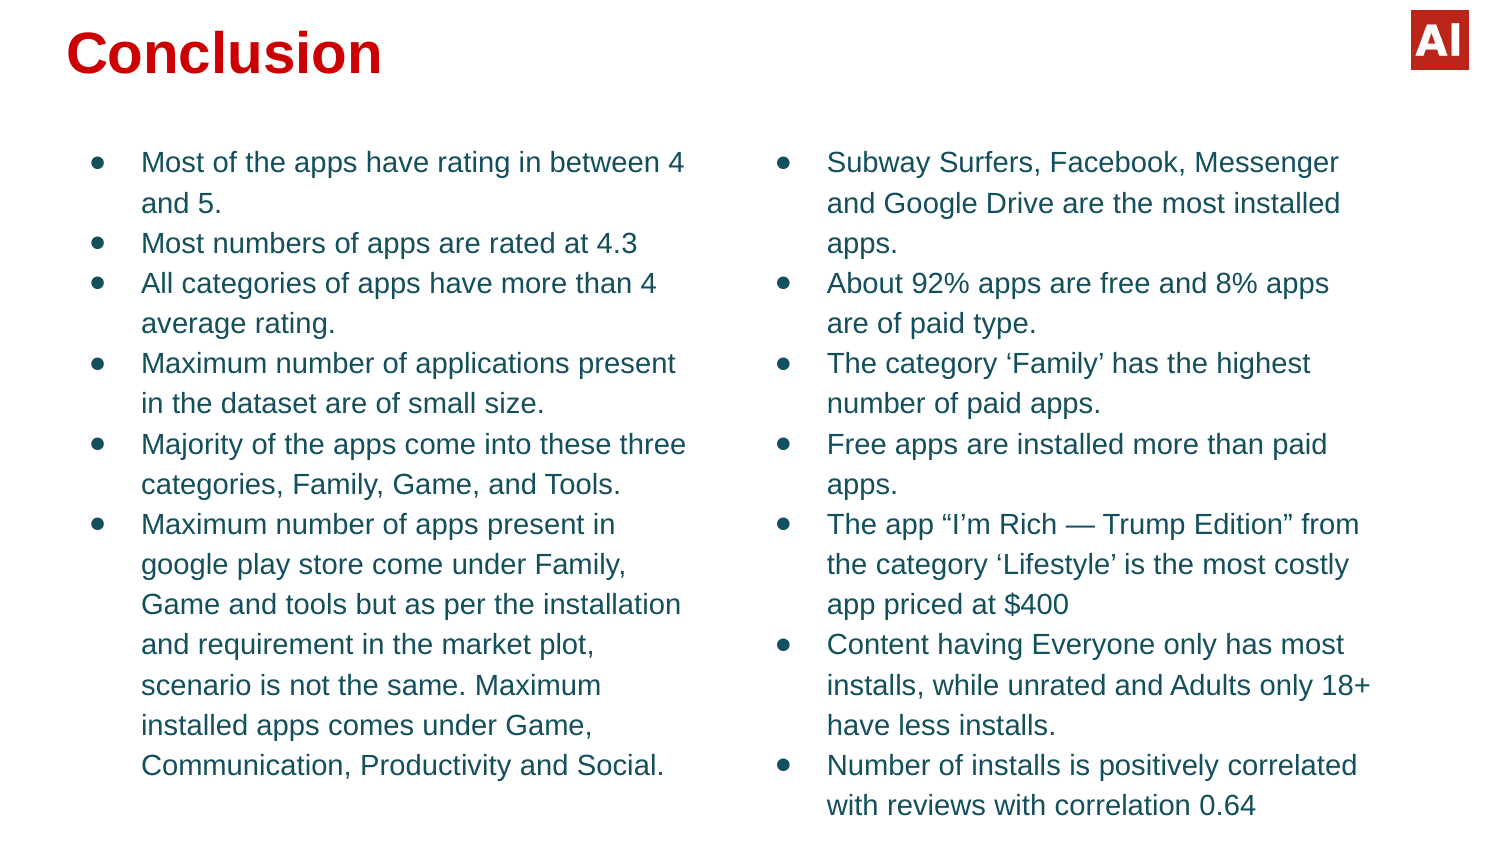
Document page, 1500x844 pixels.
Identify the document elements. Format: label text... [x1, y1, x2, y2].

title Conclusion [51, 0, 1449, 94]
list Most of the apps have rating in between 4 and 5. Most numbers of apps are rated at 4.3 All categories of apps have more than 4 average rating. Maximum number of applications present in the dataset are of small size. Majority of the apps come into these three categories, Family, Game, and Tools. Maximum number of apps present in google play store come under Family, Game and tools but as per the installation and requirement in the market plot, scenario is not the same. Maximum installed apps comes under Game, Communication, Productivity and Social. [51, 123, 708, 829]
picture [1449, 10, 1469, 70]
list Subway Surfers, Facebook, Messenger and Google Drive are the most installed apps. About 92% apps are free and 8% apps are of paid type. The category ‘Family’ has the highest number of paid apps. Free apps are installed more than paid apps. The app “I’m Rich — Trump Edition” from the category ‘Lifestyle’ is the most costly app priced at $400 Content having Everyone only has most installs, while unrated and Adults only 18+ have less installs. Number of installs is positively correlated with reviews with correlation 0.64 [736, 123, 1393, 818]
